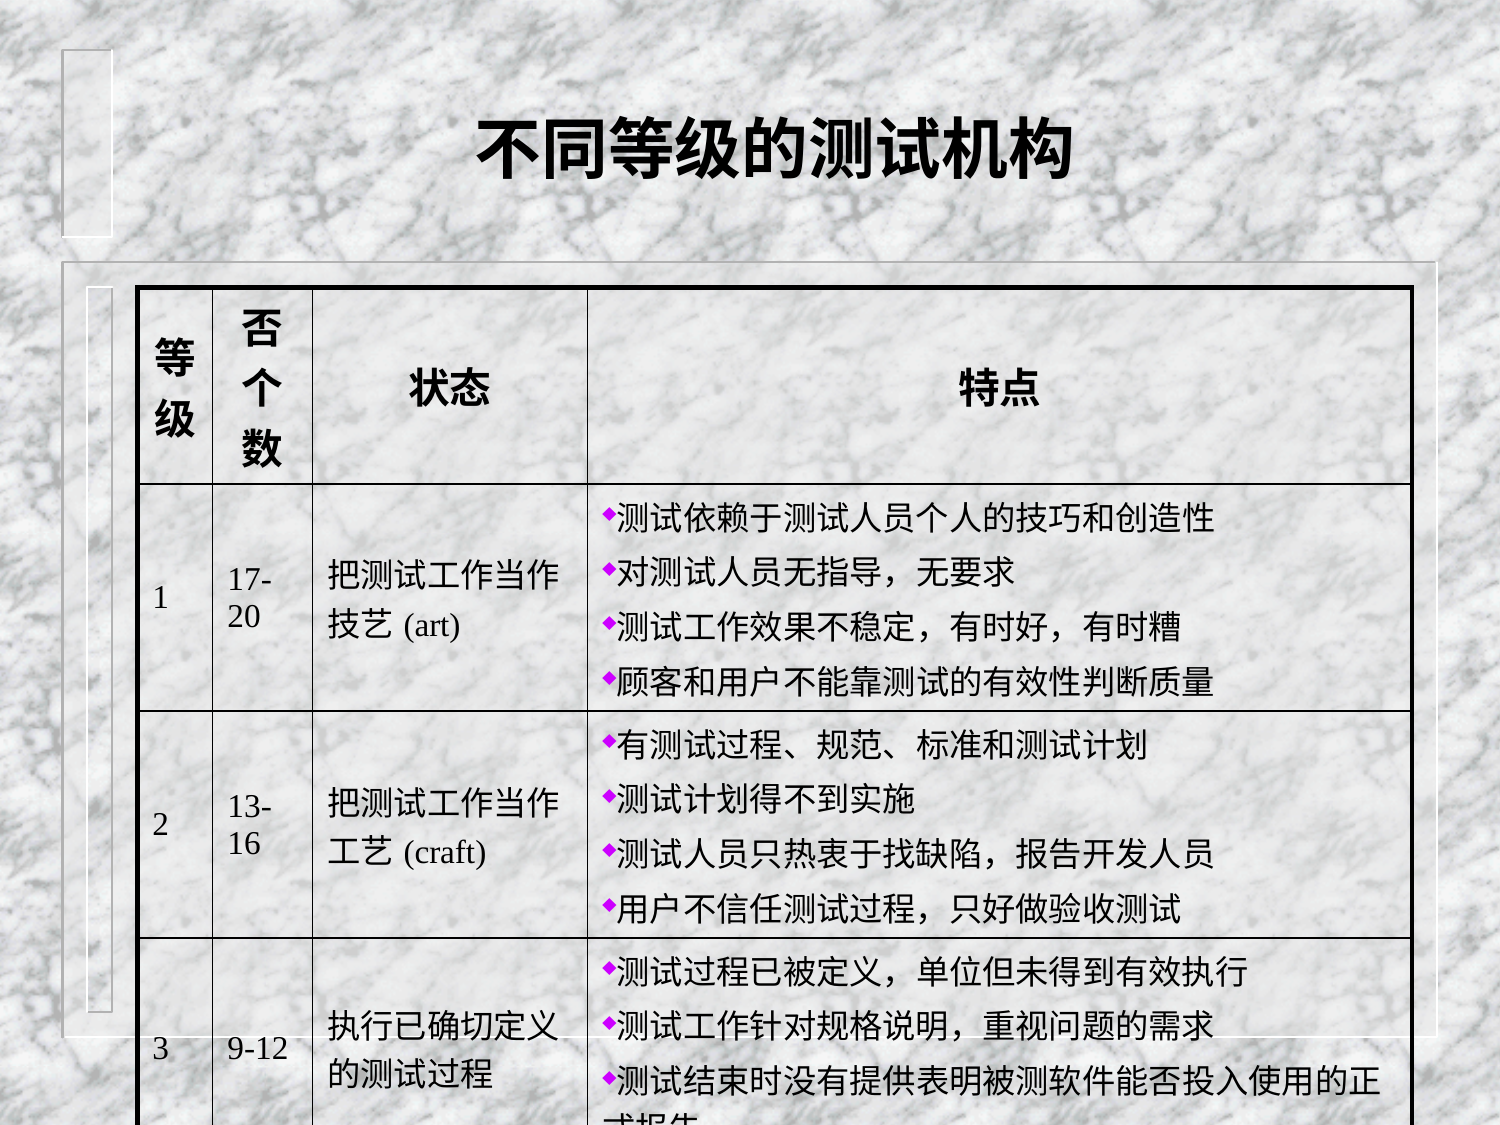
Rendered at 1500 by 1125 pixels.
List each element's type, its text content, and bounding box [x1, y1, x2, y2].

table_cell 2 [140, 712, 212, 937]
table_cell 13-16 [213, 712, 312, 937]
table_cell 测试过程已被定义，单位但未得到有效执行 测试工作针对规格说明，重视问题的需求 测试结束时没有提供表明被测软件能否投入使用的正式报告 [588, 939, 1410, 1125]
table_cell 3 [140, 939, 212, 1125]
picture [88, 288, 111, 1011]
table_cell 测试依赖于测试人员个人的技巧和创造性 对测试人员无指导，无要求 测试工作效果不稳定，有时好，有时糟 顾客和用户不能靠测试的有效性判断质量 [588, 485, 1410, 710]
table_header 等级 [140, 290, 212, 483]
title 不同等级的测试机构 [137, 56, 1413, 238]
table_cell 把测试工作当作工艺(craft) [313, 712, 587, 937]
picture [0, 0, 1500, 1125]
table_header 状态 [313, 290, 587, 483]
table_cell 1 [140, 485, 212, 710]
table_cell 17-20 [213, 485, 312, 710]
table_cell 有测试过程、规范、标准和测试计划 测试计划得不到实施 测试人员只热衷于找缺陷，报告开发人员 用户不信任测试过程，只好做验收测试 [588, 712, 1410, 937]
table_cell 把测试工作当作技艺(art) [313, 485, 587, 710]
table_header 特点 [588, 290, 1410, 483]
table_header 否个数 [213, 290, 312, 483]
table_cell 9-12 [213, 939, 312, 1125]
table_cell 执行已确切定义的测试过程 [313, 939, 587, 1125]
